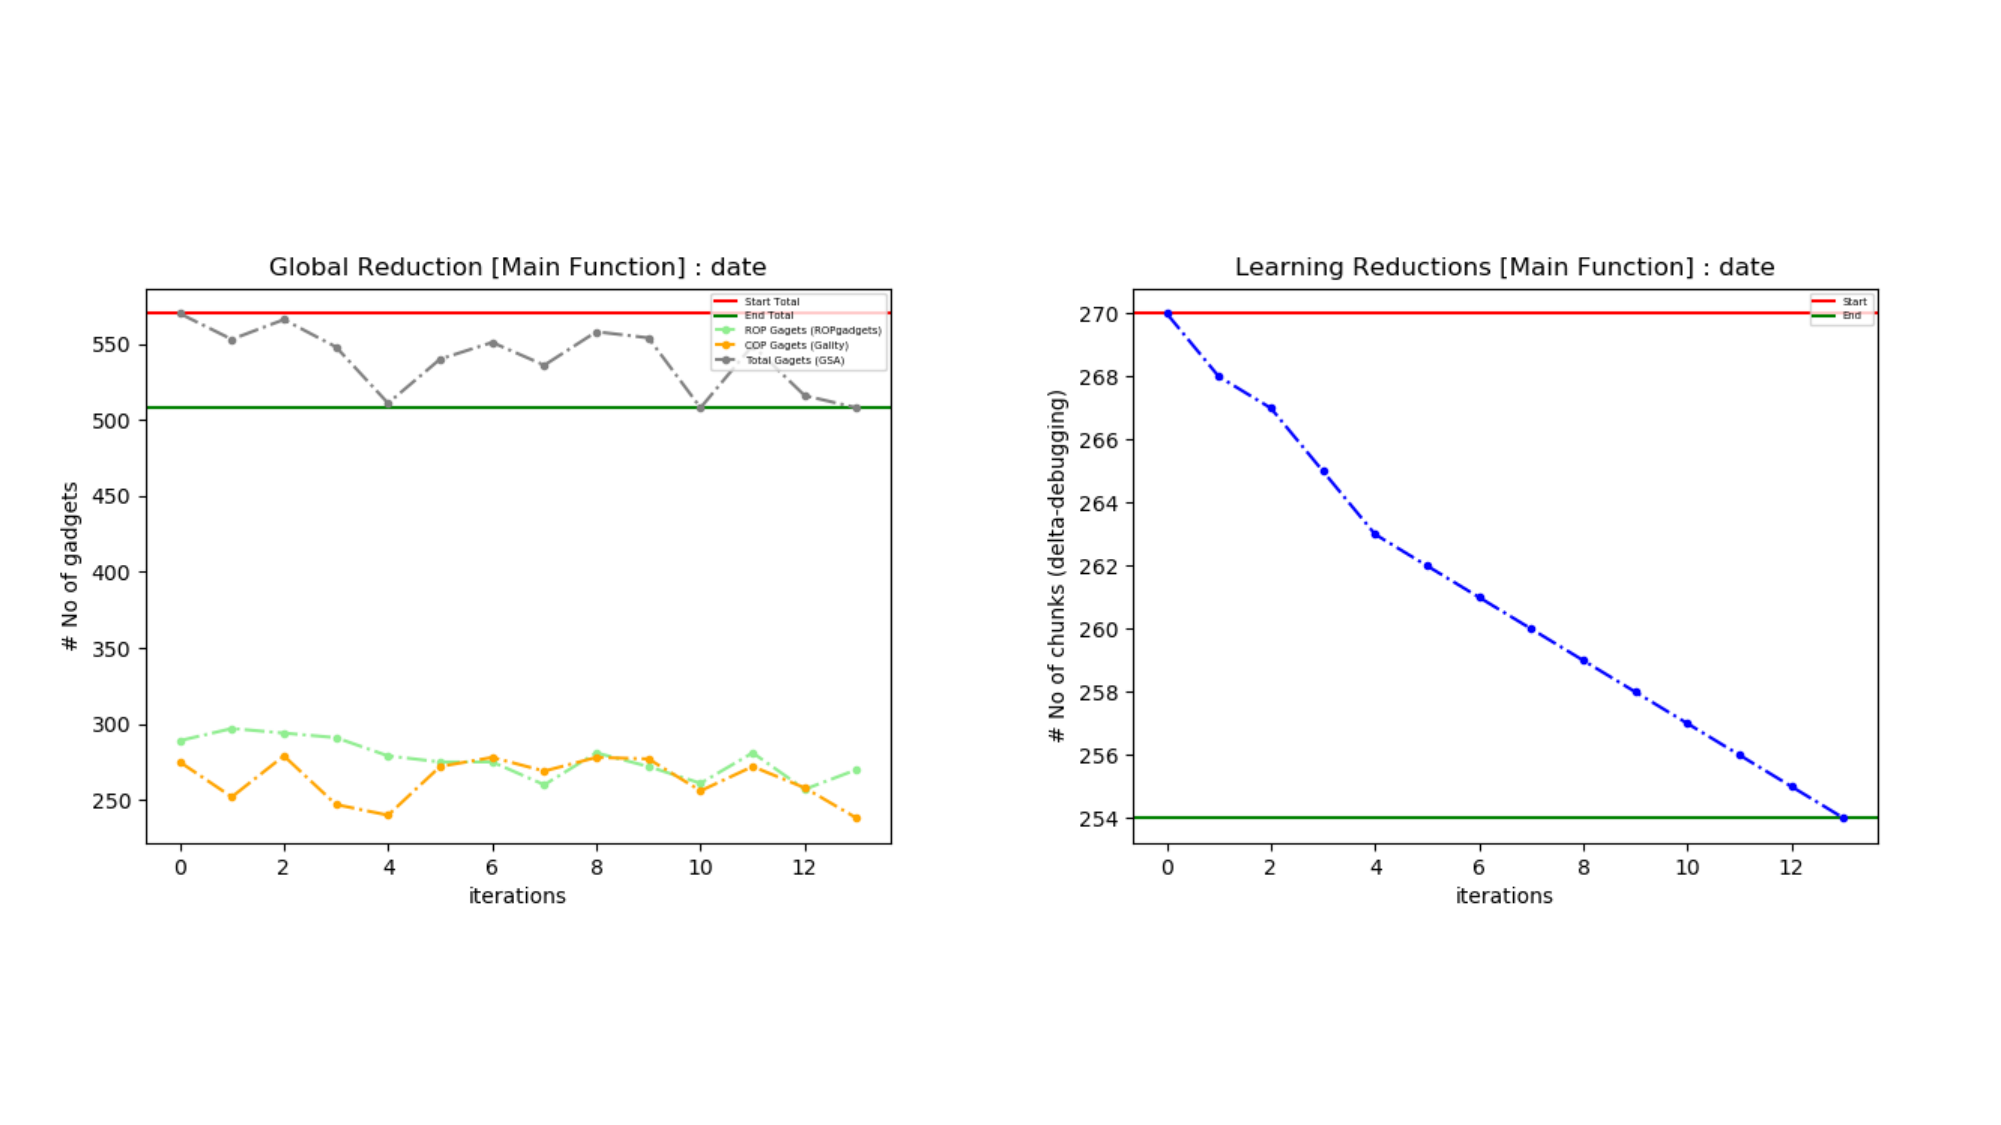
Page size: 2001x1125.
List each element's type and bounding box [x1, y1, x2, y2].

picture [1013, 202, 1974, 923]
picture [26, 202, 987, 923]
